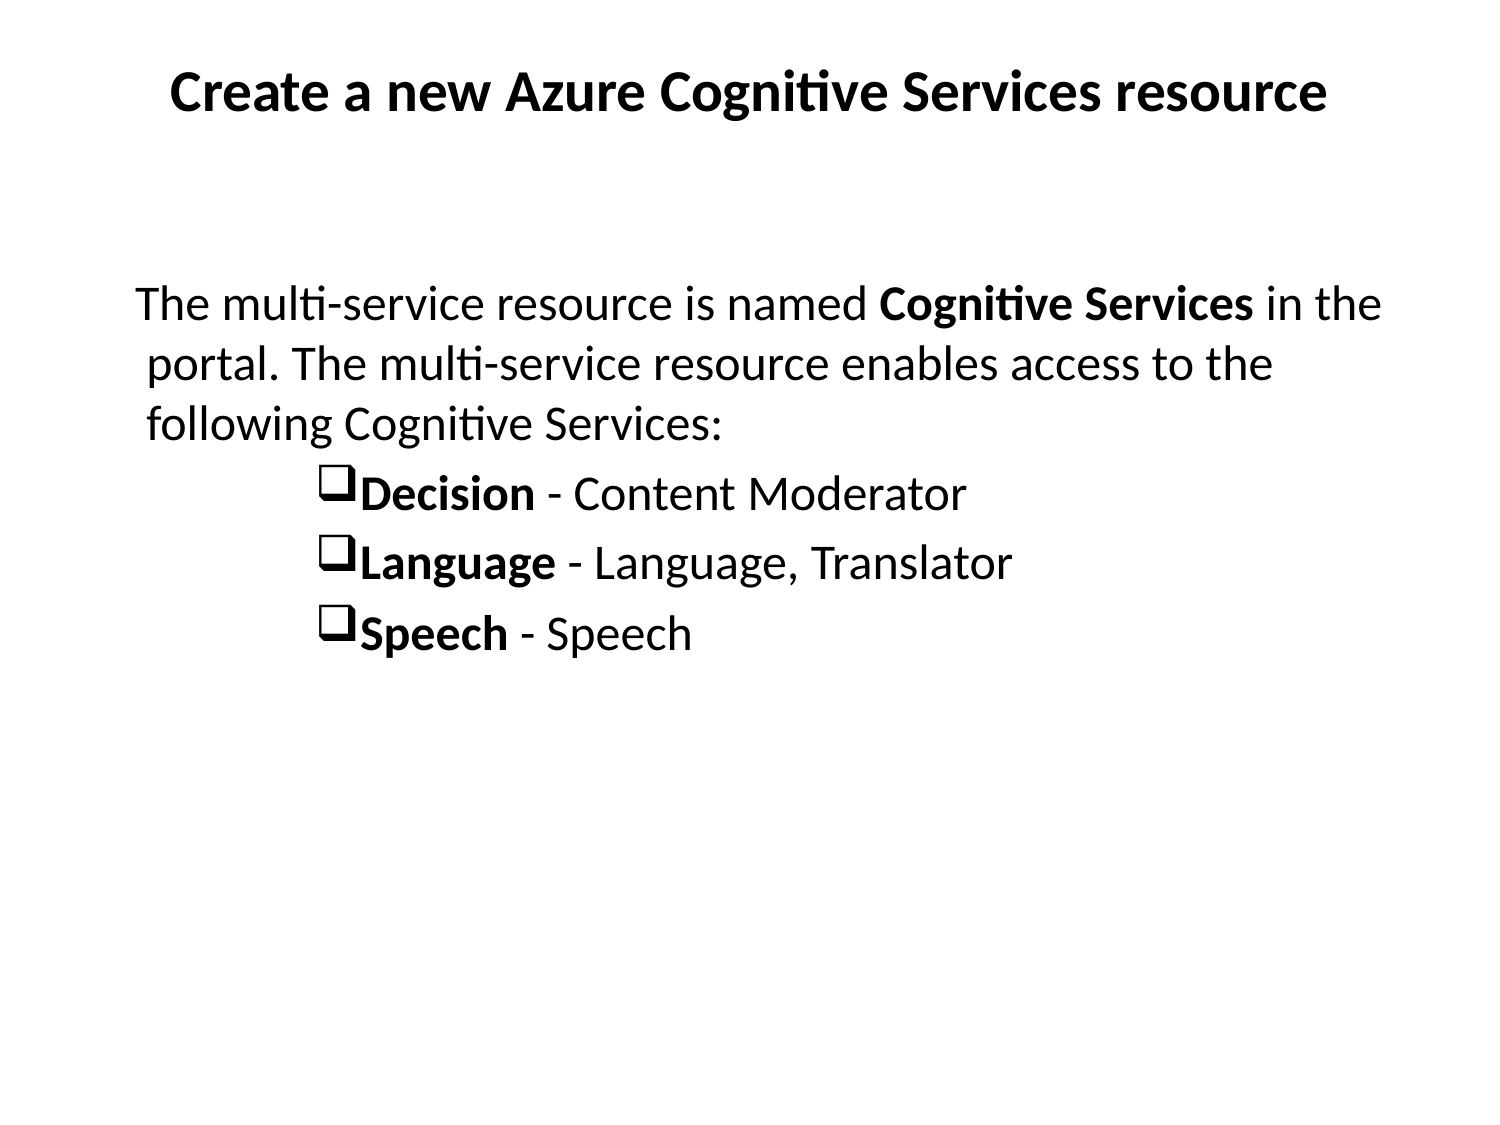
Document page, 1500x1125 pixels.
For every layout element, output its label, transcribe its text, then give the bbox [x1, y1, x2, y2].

title Create a new Azure Cognitive Services resource [75, 45, 1425, 233]
list The multi-service resource is named Cognitive Services in the portal. The multi-service resource enables access to the following Cognitive Services: Decision - Content Moderator Language - Language, Translator Speech - Speech [75, 262, 1425, 1005]
